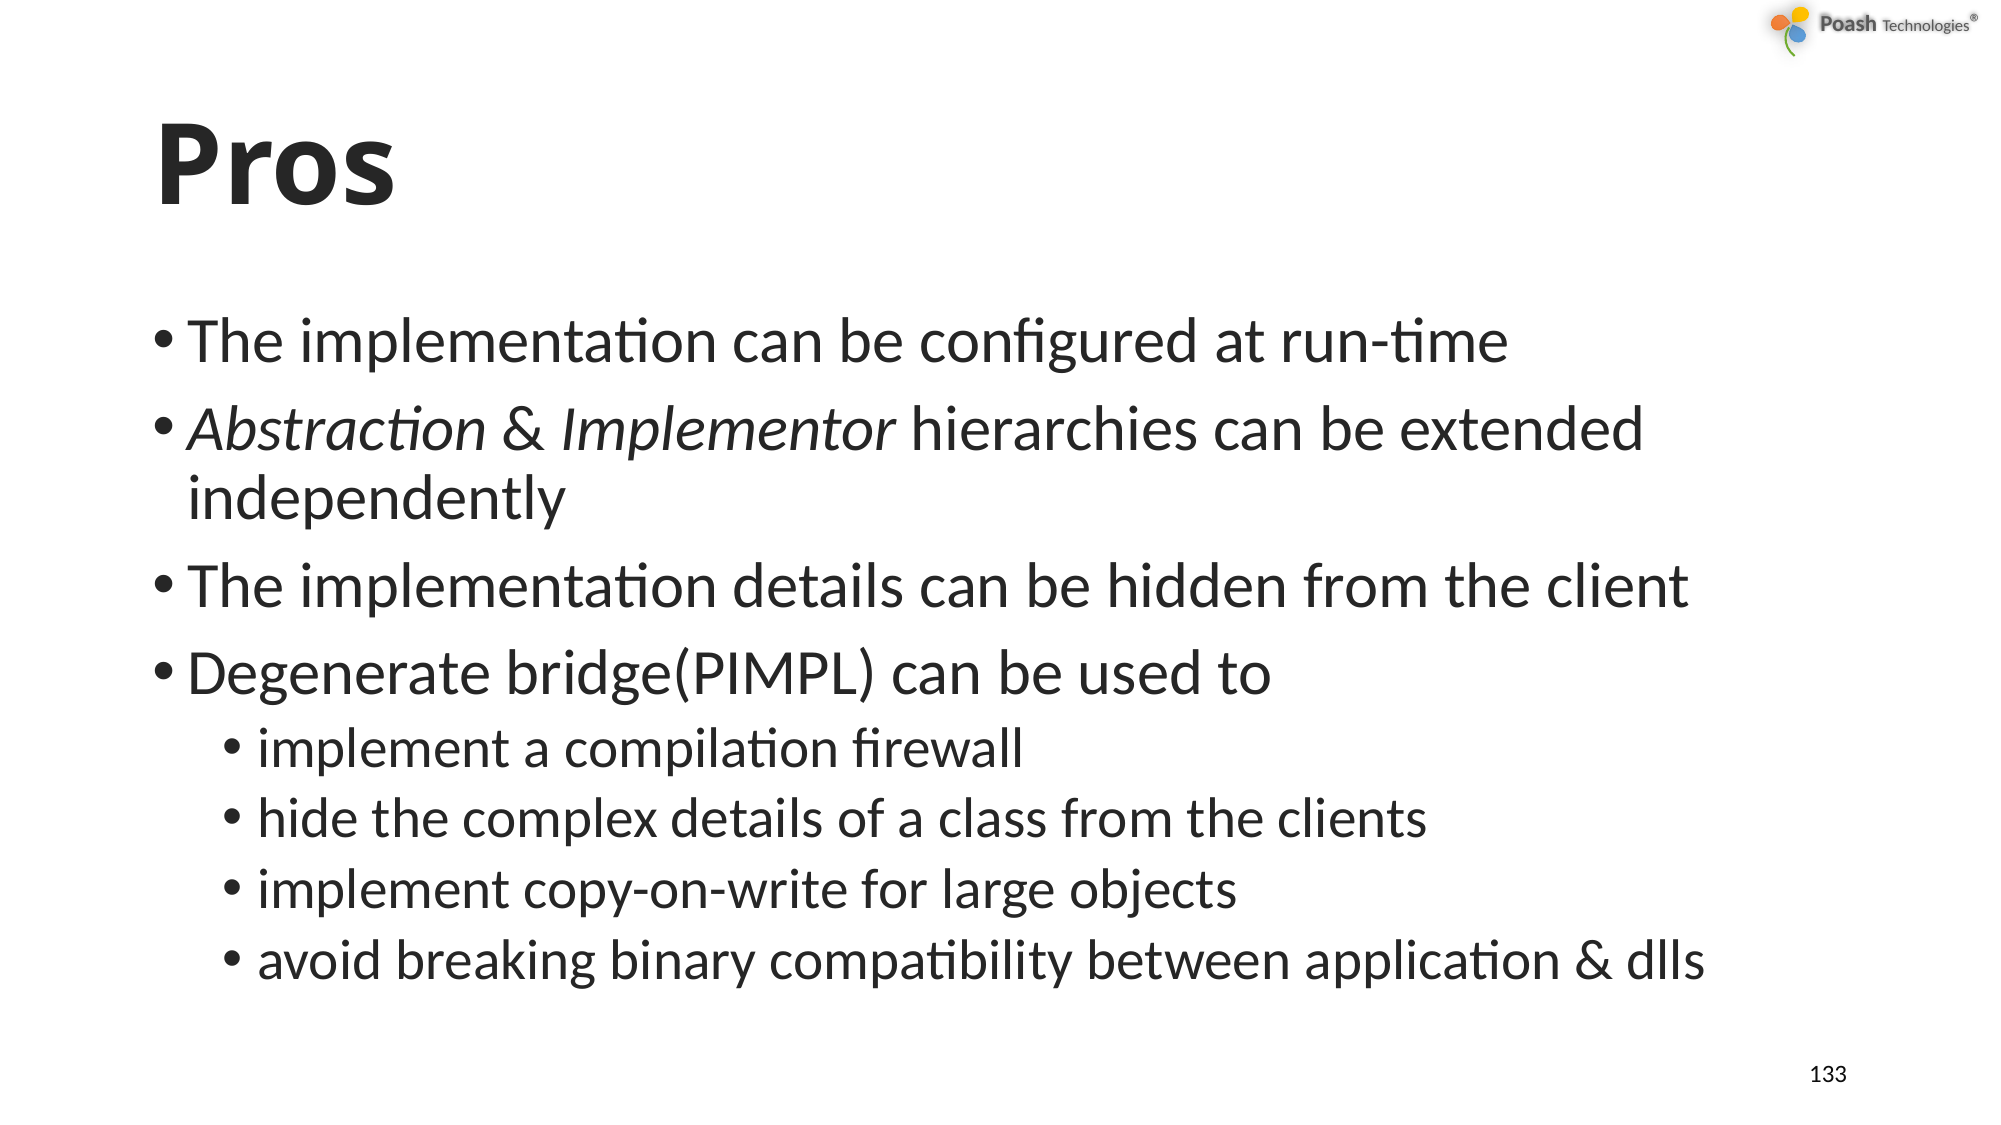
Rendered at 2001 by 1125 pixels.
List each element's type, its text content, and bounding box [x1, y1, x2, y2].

slide_number 133 [1412, 1042, 1863, 1103]
title Pros [137, 59, 1863, 278]
list The implementation can be configured at run-time Abstraction & Implementor hierarchies can be extended independently The implementation details can be hidden from the client Degenerate bridge(PIMPL) can be used to implement a compilation firewall hide the complex details of a class from the clients implement copy-on-write for large objects avoid breaking binary compatibility between application & dlls [137, 299, 1863, 1014]
